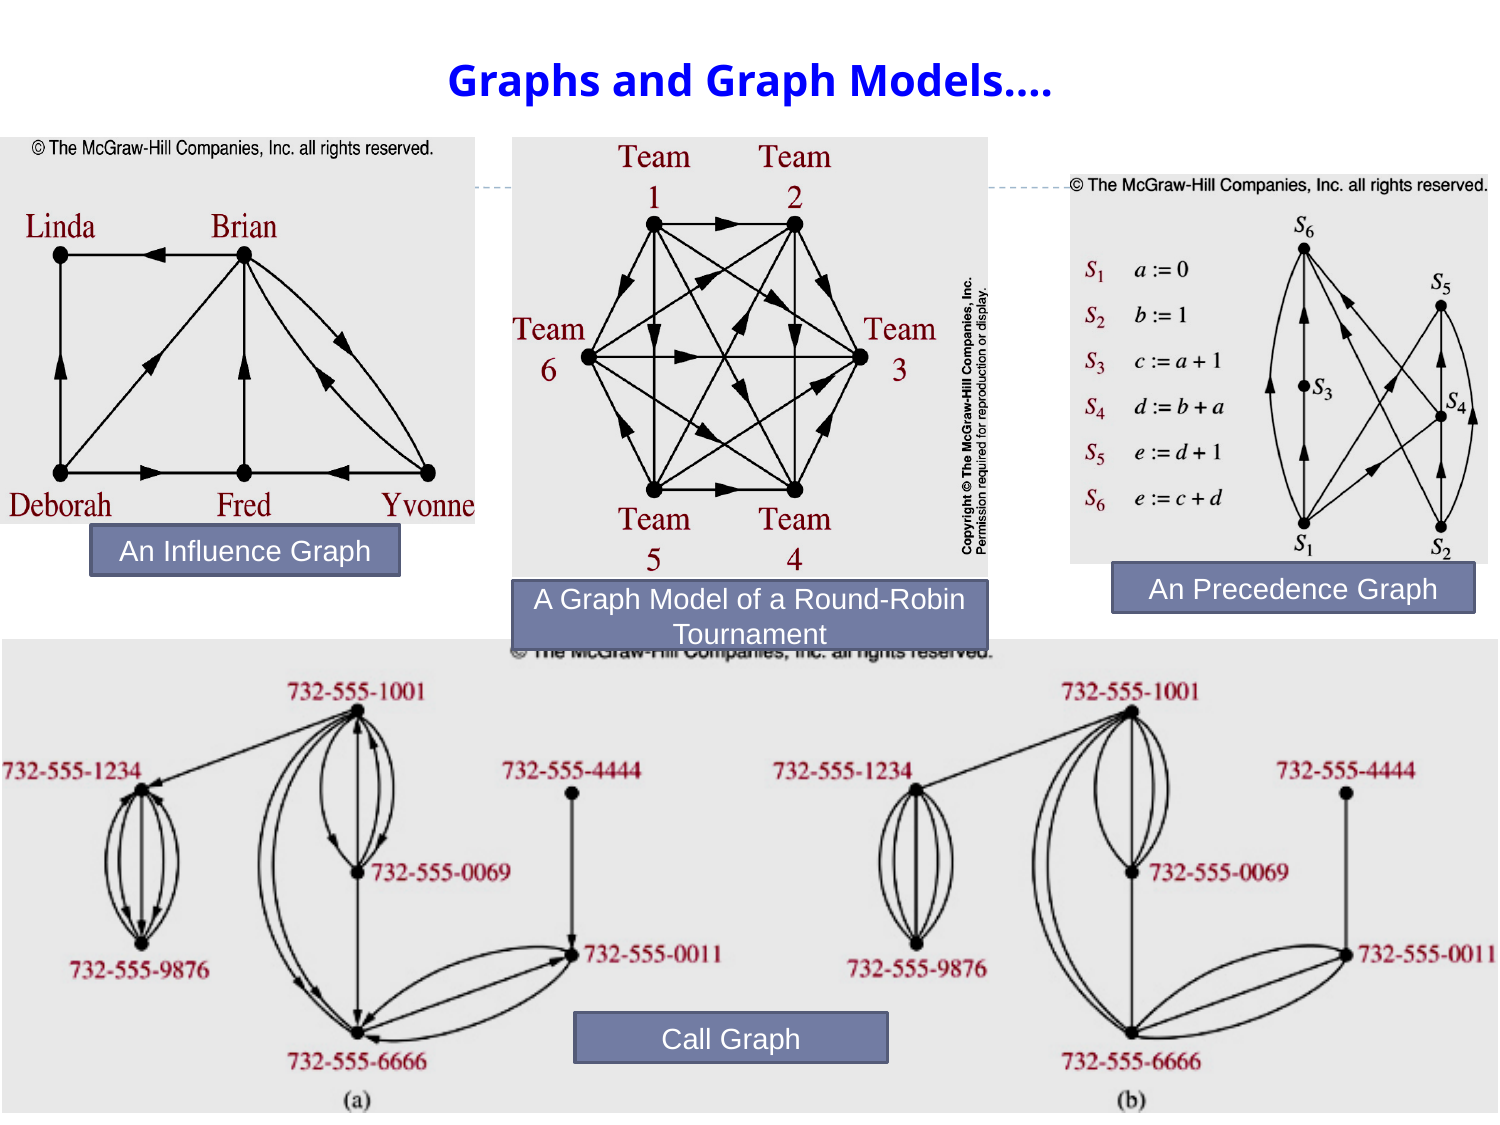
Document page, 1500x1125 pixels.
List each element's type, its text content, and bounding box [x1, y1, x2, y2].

picture [2, 639, 1499, 1113]
title Graphs and Graph Models…. [75, 45, 1425, 113]
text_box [512, 137, 988, 651]
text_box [0, 137, 476, 576]
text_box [1070, 174, 1488, 613]
